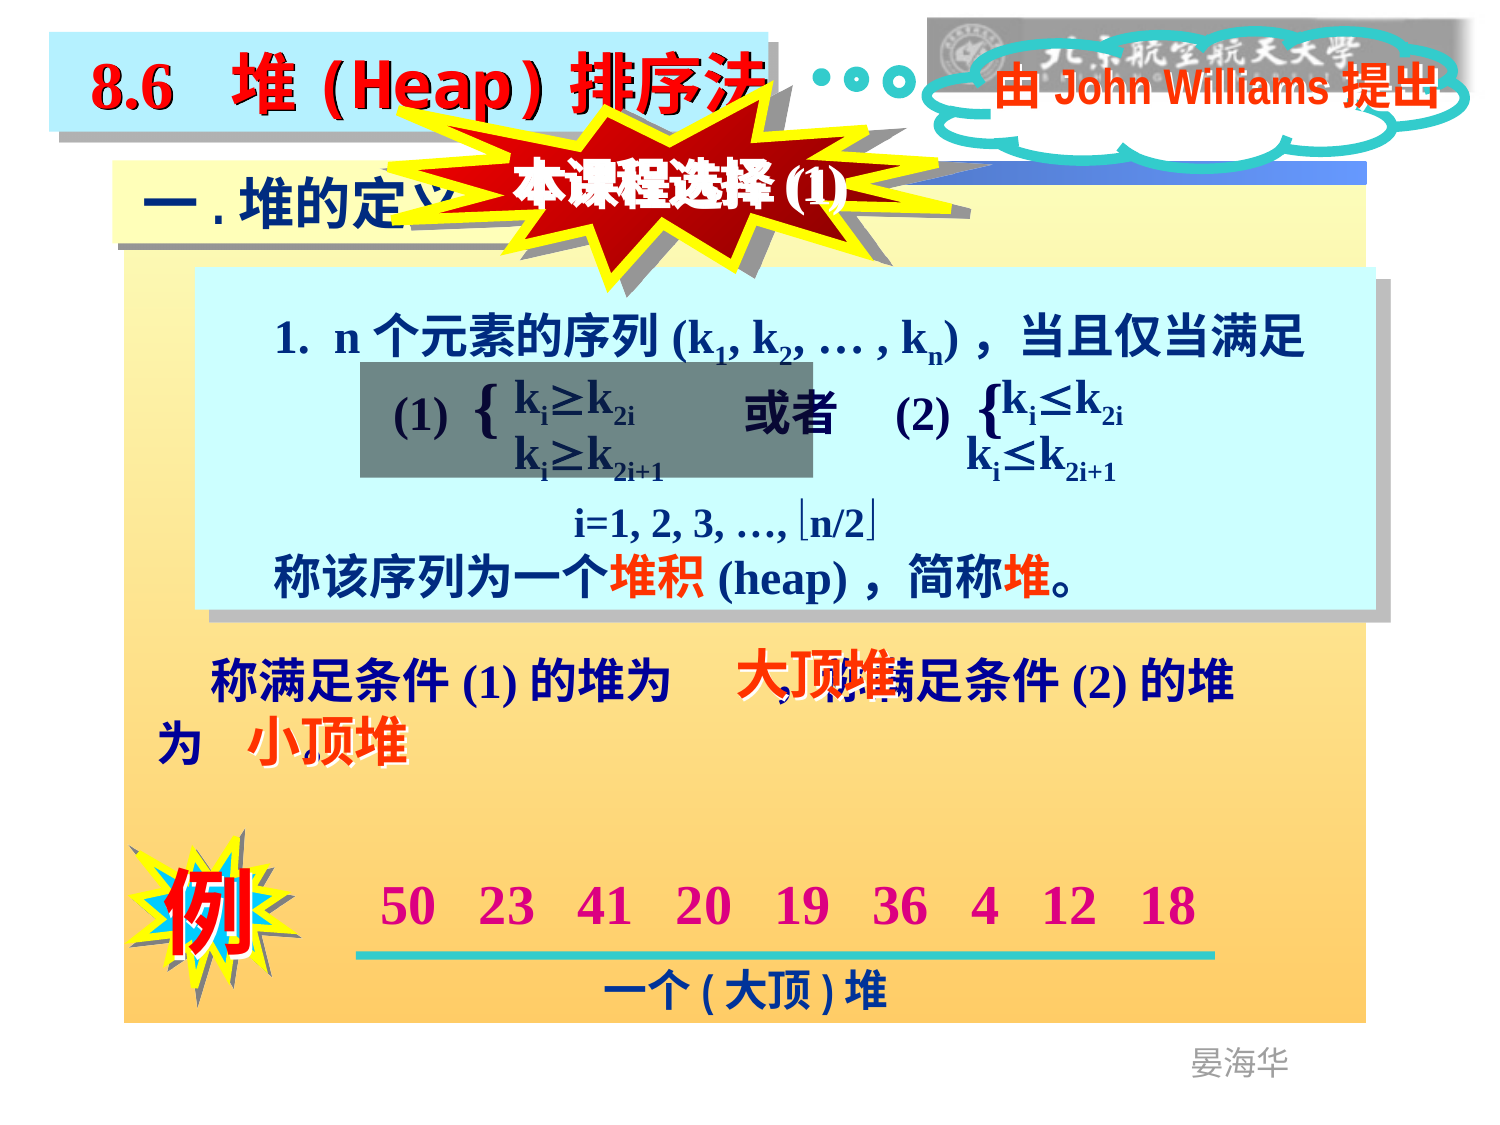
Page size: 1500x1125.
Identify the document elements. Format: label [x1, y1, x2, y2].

text_box [48, 31, 833, 132]
text_box [135, 837, 1341, 1024]
text_box [112, 160, 354, 244]
picture [927, 0, 1500, 102]
text_box [1220, 173, 1366, 178]
text_box [194, 266, 1400, 610]
text_box [141, 633, 1471, 781]
text_box [359, 89, 951, 478]
text_box [926, 30, 1465, 169]
